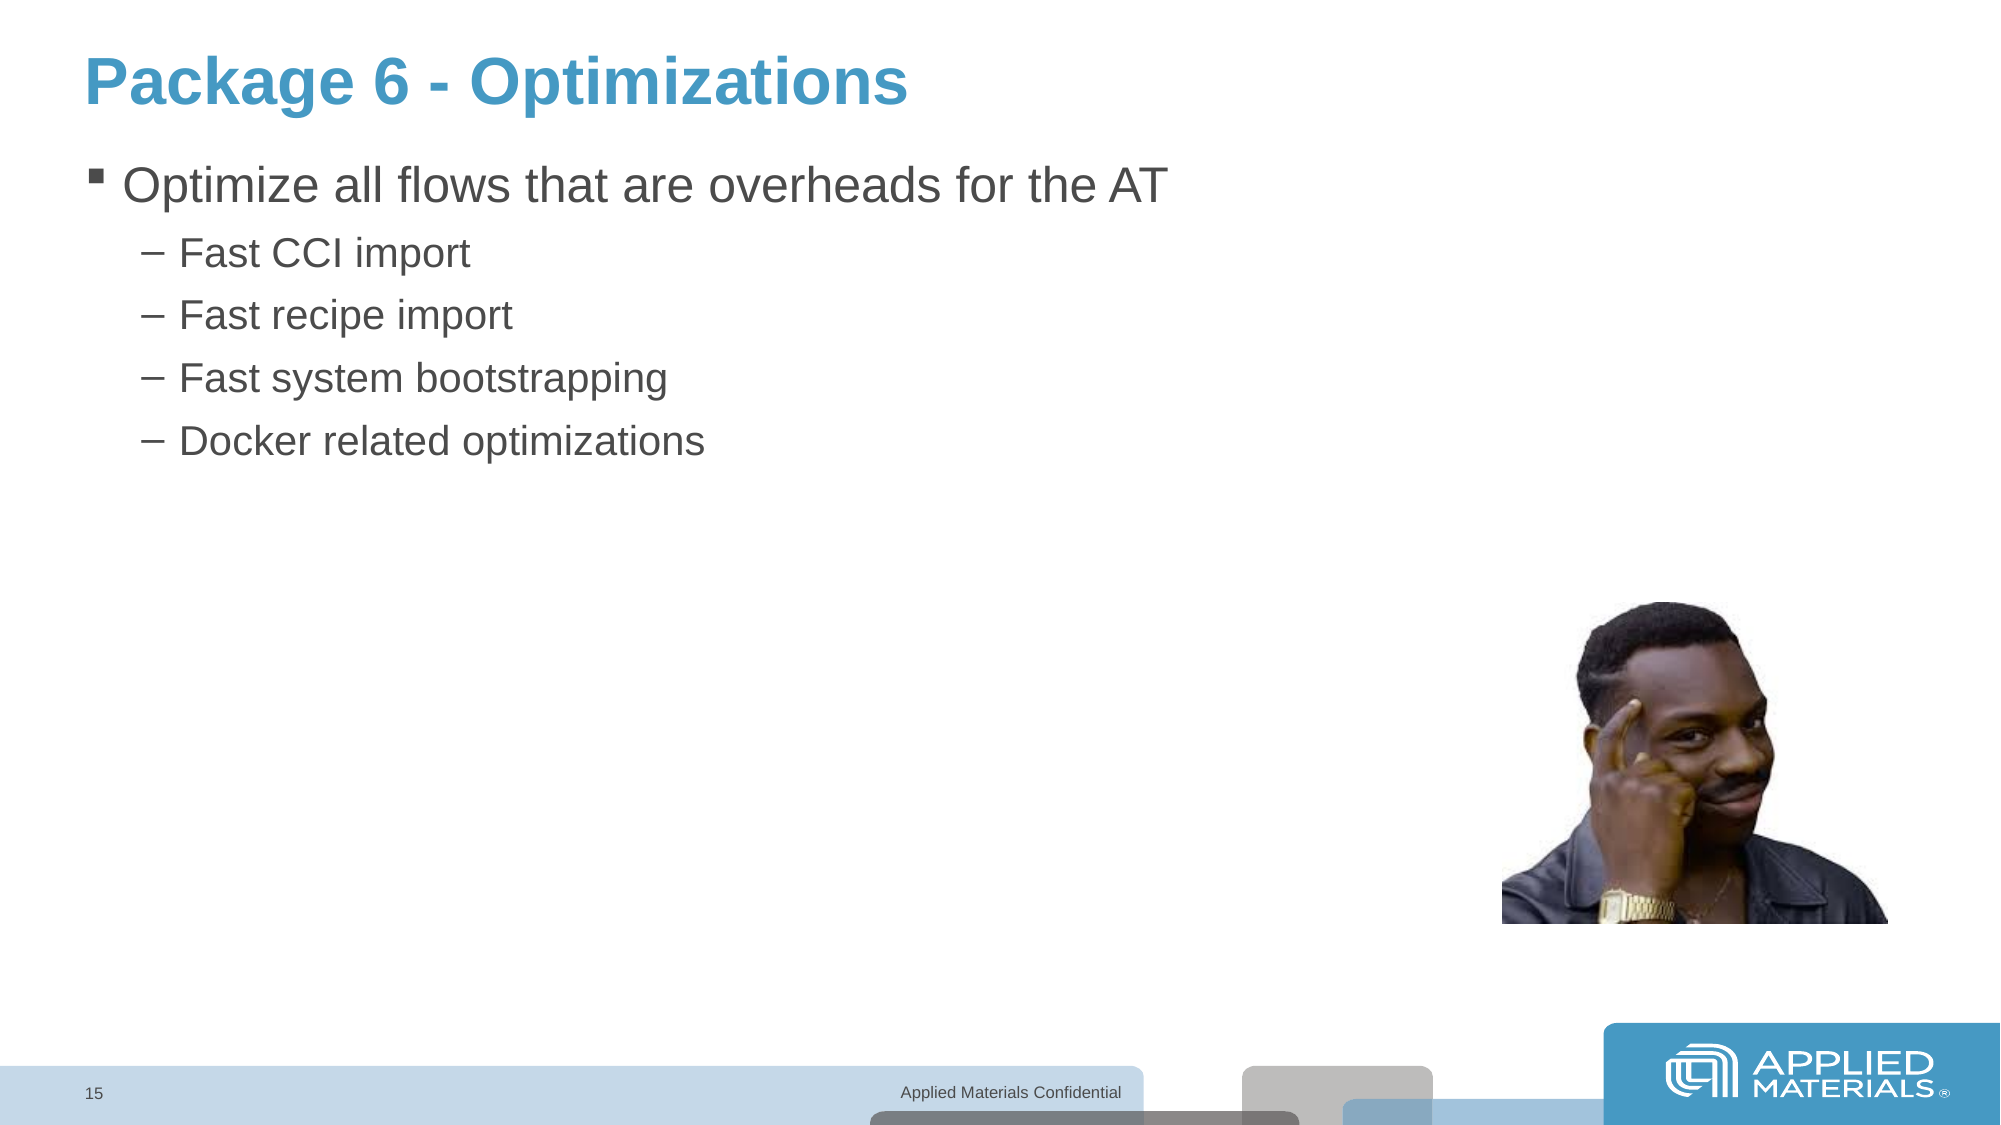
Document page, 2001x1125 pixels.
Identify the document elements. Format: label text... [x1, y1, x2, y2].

list Optimize all flows that are overheads for the AT Fast CCI import Fast recipe import Fast system bootstrapping Docker related optimizations [69, 145, 1930, 1005]
title Package 6 - Optimizations [69, 29, 1930, 126]
picture [1502, 602, 1888, 924]
slide_number 15 [69, 1078, 190, 1107]
